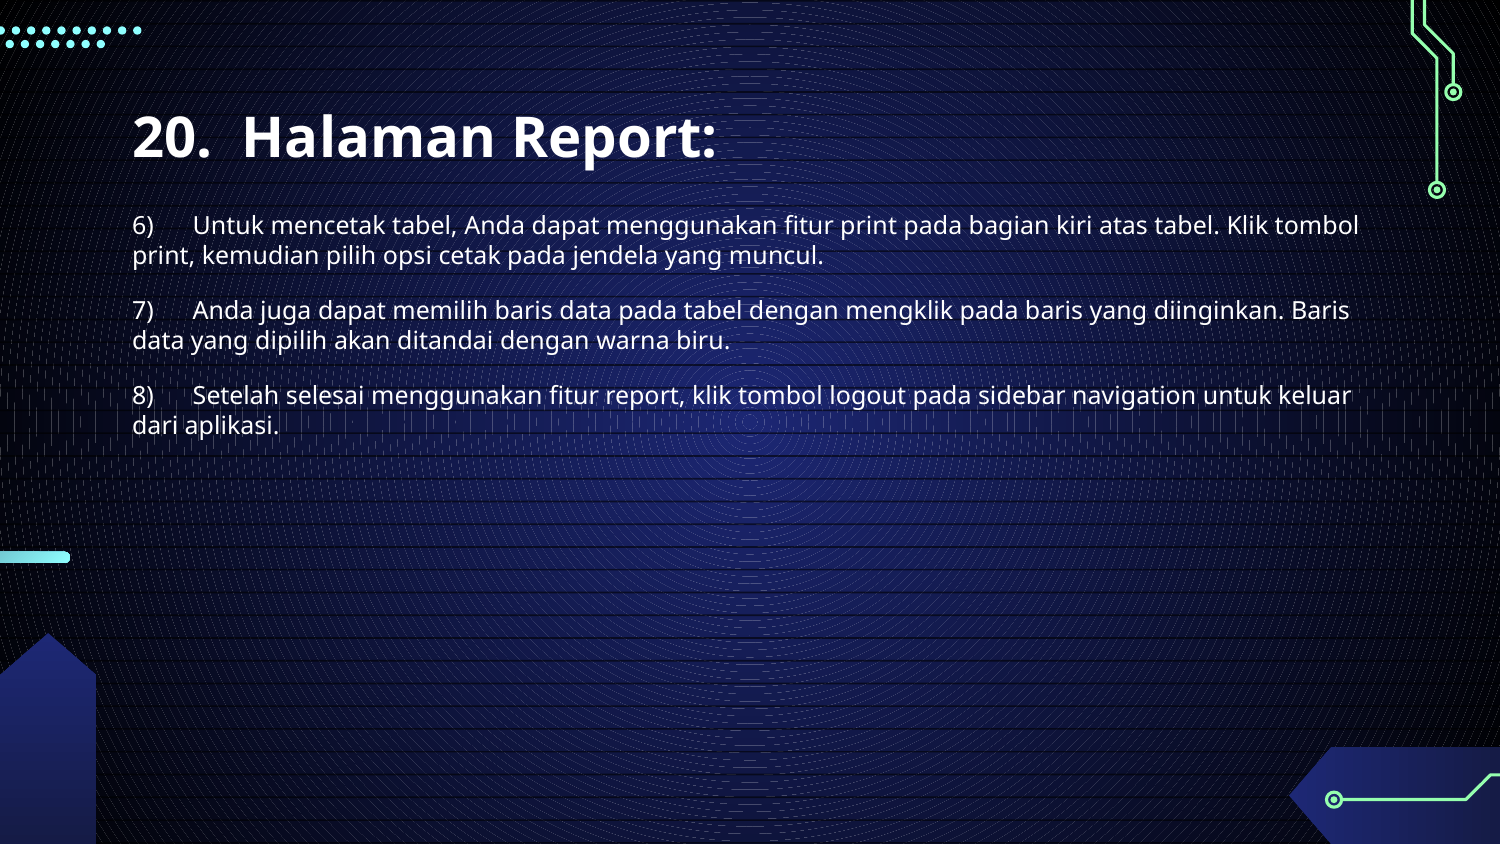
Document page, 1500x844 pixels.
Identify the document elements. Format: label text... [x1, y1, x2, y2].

list 6) Untuk mencetak tabel, Anda dapat menggunakan fitur print pada bagian kiri atas tabel. Klik tombol print, kemudian pilih opsi cetak pada jendela yang muncul. 7) Anda juga dapat memilih baris data pada tabel dengan mengklik pada baris yang diinginkan. Baris data yang dipilih akan ditandai dengan warna biru. 8) Setelah selesai menggunakan fitur report, klik tombol logout pada sidebar navigation untuk keluar dari aplikasi. [116, 194, 1383, 756]
title 20. Halaman Report: [116, 88, 1383, 183]
